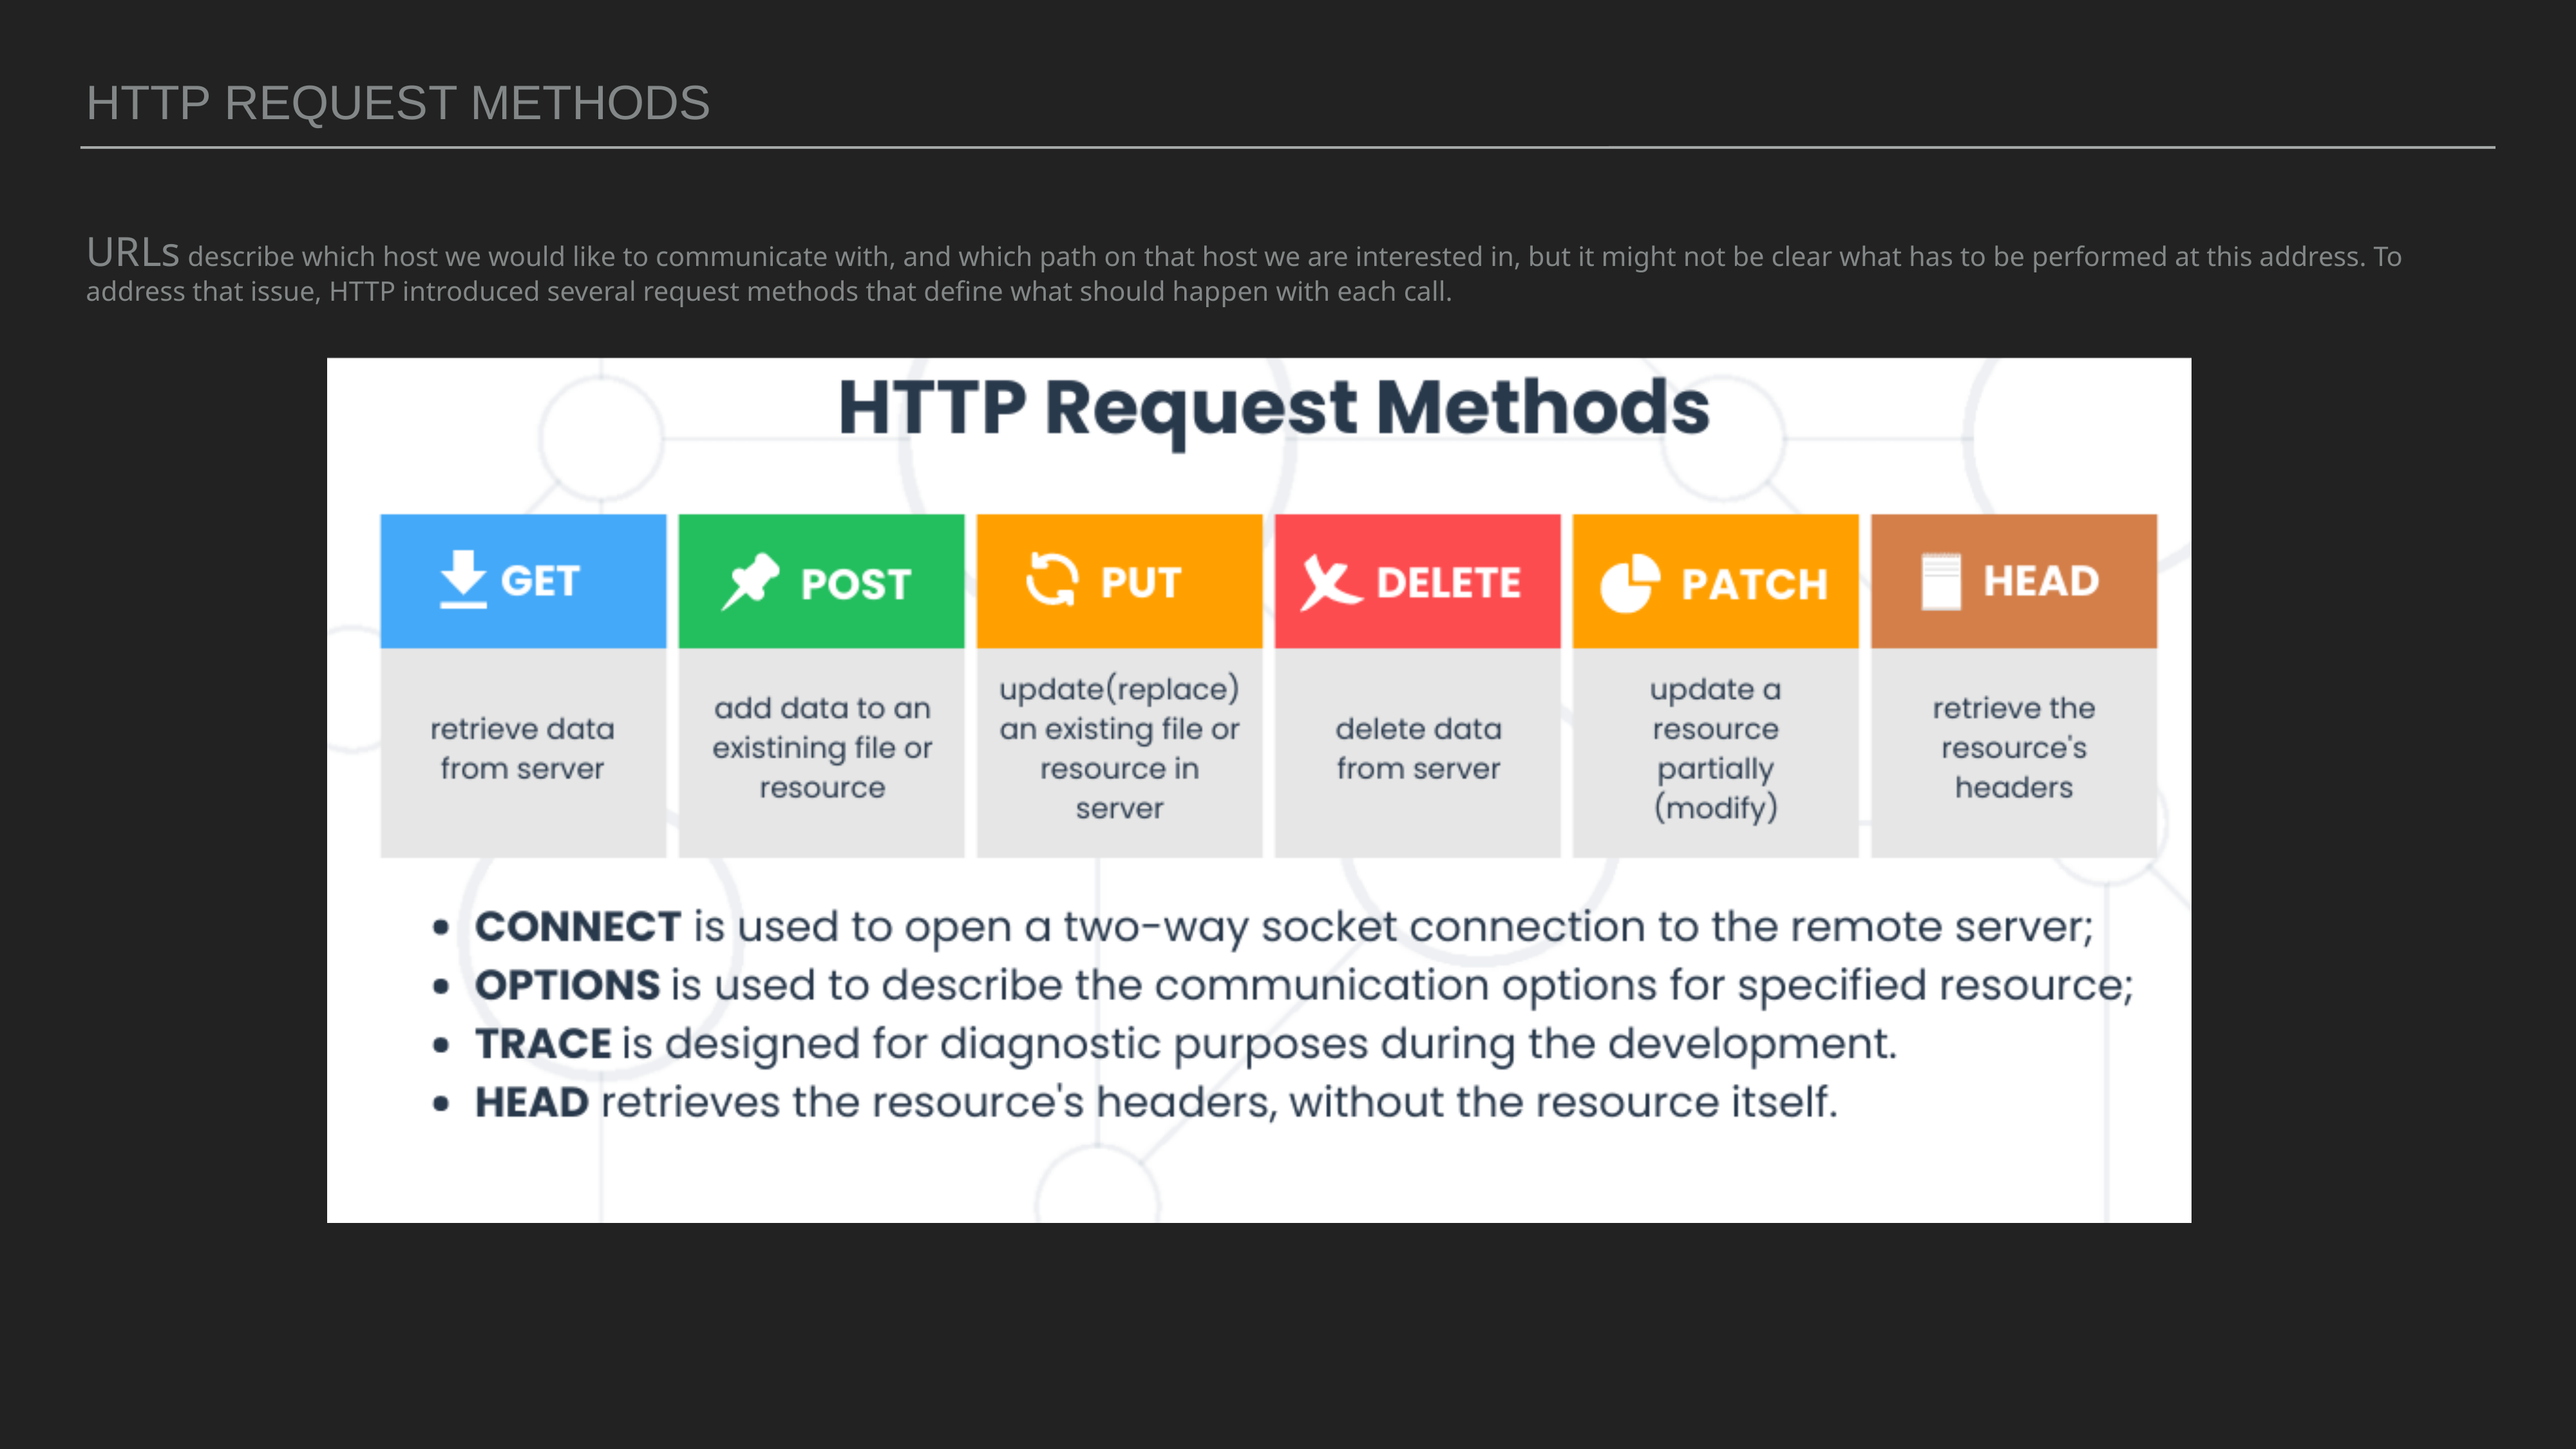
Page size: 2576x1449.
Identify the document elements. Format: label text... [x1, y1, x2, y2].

list HTTP REQUEST METHODS [80, 0, 2295, 135]
picture [327, 226, 2192, 1223]
list URLs describe which host we would like to communicate with, and which path on that host we are interested in, but it might not be clear what has to be performed at this address. To address that issue, HTTP introduced several request methods that define what should happen with each call. [80, 220, 2496, 1315]
